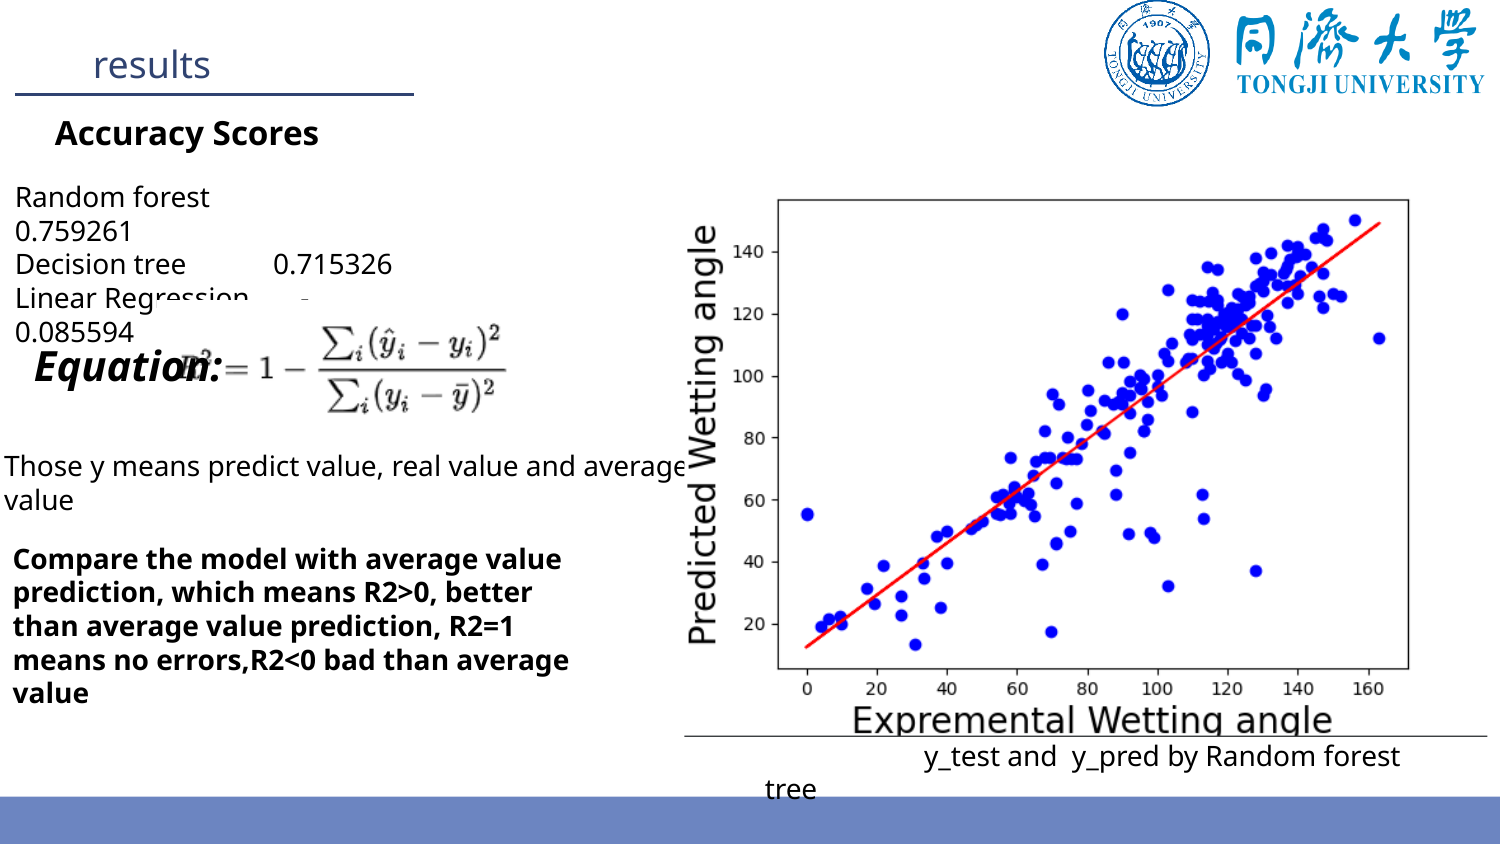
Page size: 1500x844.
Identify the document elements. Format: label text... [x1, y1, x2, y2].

text_box Random forest 0.759261 Decision tree 0.715326 Linear Regression -0.085594 [0, 171, 418, 332]
picture [1103, 0, 1210, 108]
text_box Accuracy Scores [40, 105, 342, 160]
text_box Those y means predict value, real value and average value [0, 441, 684, 524]
text_box Compare the model with average value prediction, which means R2>0, better than average value prediction, R2=1 means no errors,R2<0 bad than average value [0, 533, 592, 717]
text_box Equation: [0, 332, 157, 398]
picture [157, 300, 574, 446]
picture [684, 0, 1500, 737]
text_box y_test and y_pred by Random forest tree [749, 737, 1467, 813]
text_box results [19, 33, 227, 93]
text_box [0, 796, 1500, 844]
